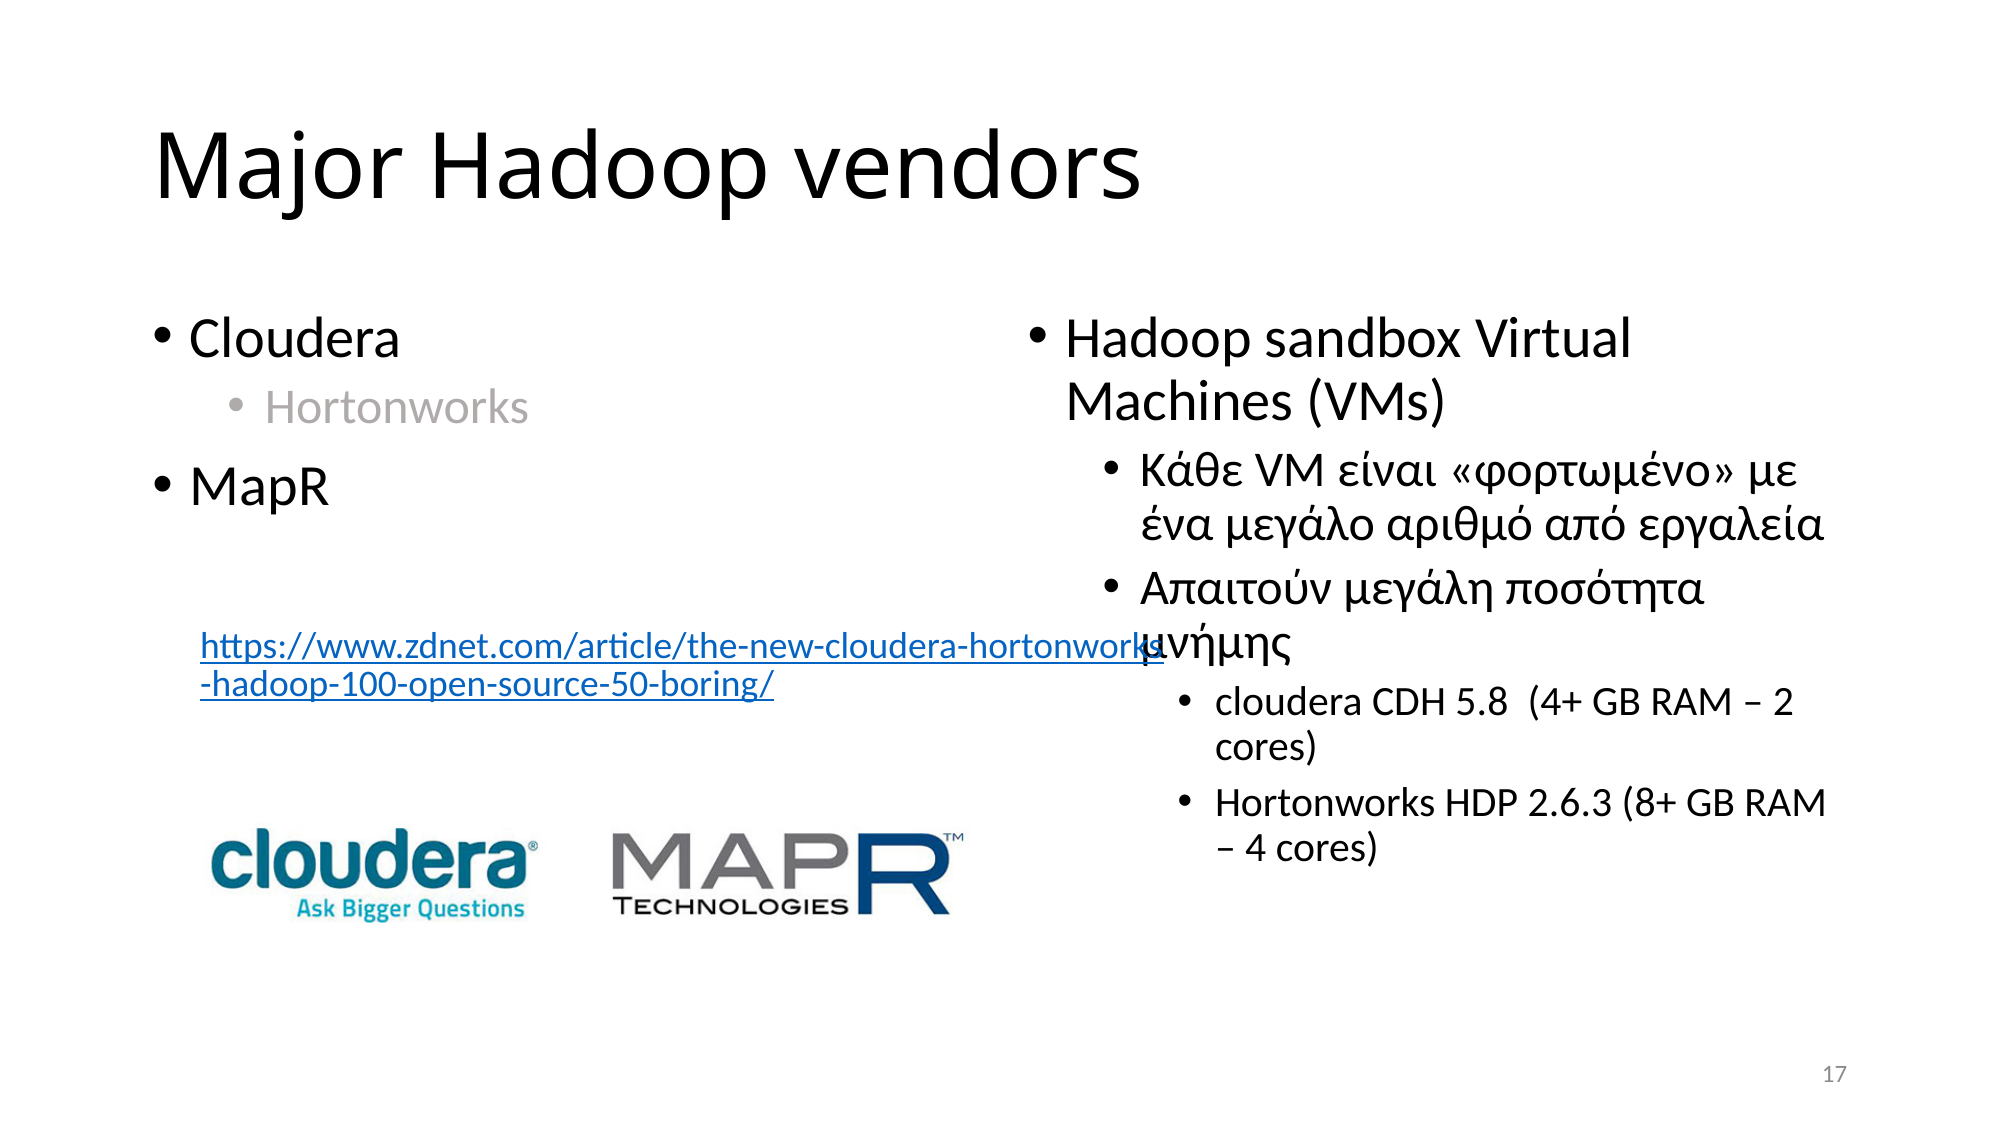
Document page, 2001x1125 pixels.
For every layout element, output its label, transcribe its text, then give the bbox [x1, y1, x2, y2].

list Cloudera Hortonworks MapR [137, 299, 988, 1014]
picture [196, 780, 563, 953]
picture [587, 785, 983, 958]
text_box https://www.zdnet.com/article/the-new-cloudera-hortonworks-hadoop-100-open-source-50-boring/ [185, 614, 1186, 674]
slide_number 17 [1412, 1042, 1863, 1103]
title Major Hadoop vendors [137, 59, 1863, 278]
list Hadoop sandbox Virtual Machines (VMs) Κάθε VM είναι «φορτωμένο» με ένα μεγάλο αριθμό από εργαλεία Απαιτούν μεγάλη ποσότητα μνήμης cloudera CDH 5.8 (4+ GB RAM – 2 cores) Hortonworks HDP 2.6.3 (8+ GB RAM – 4 cores) [1012, 299, 1863, 1014]
